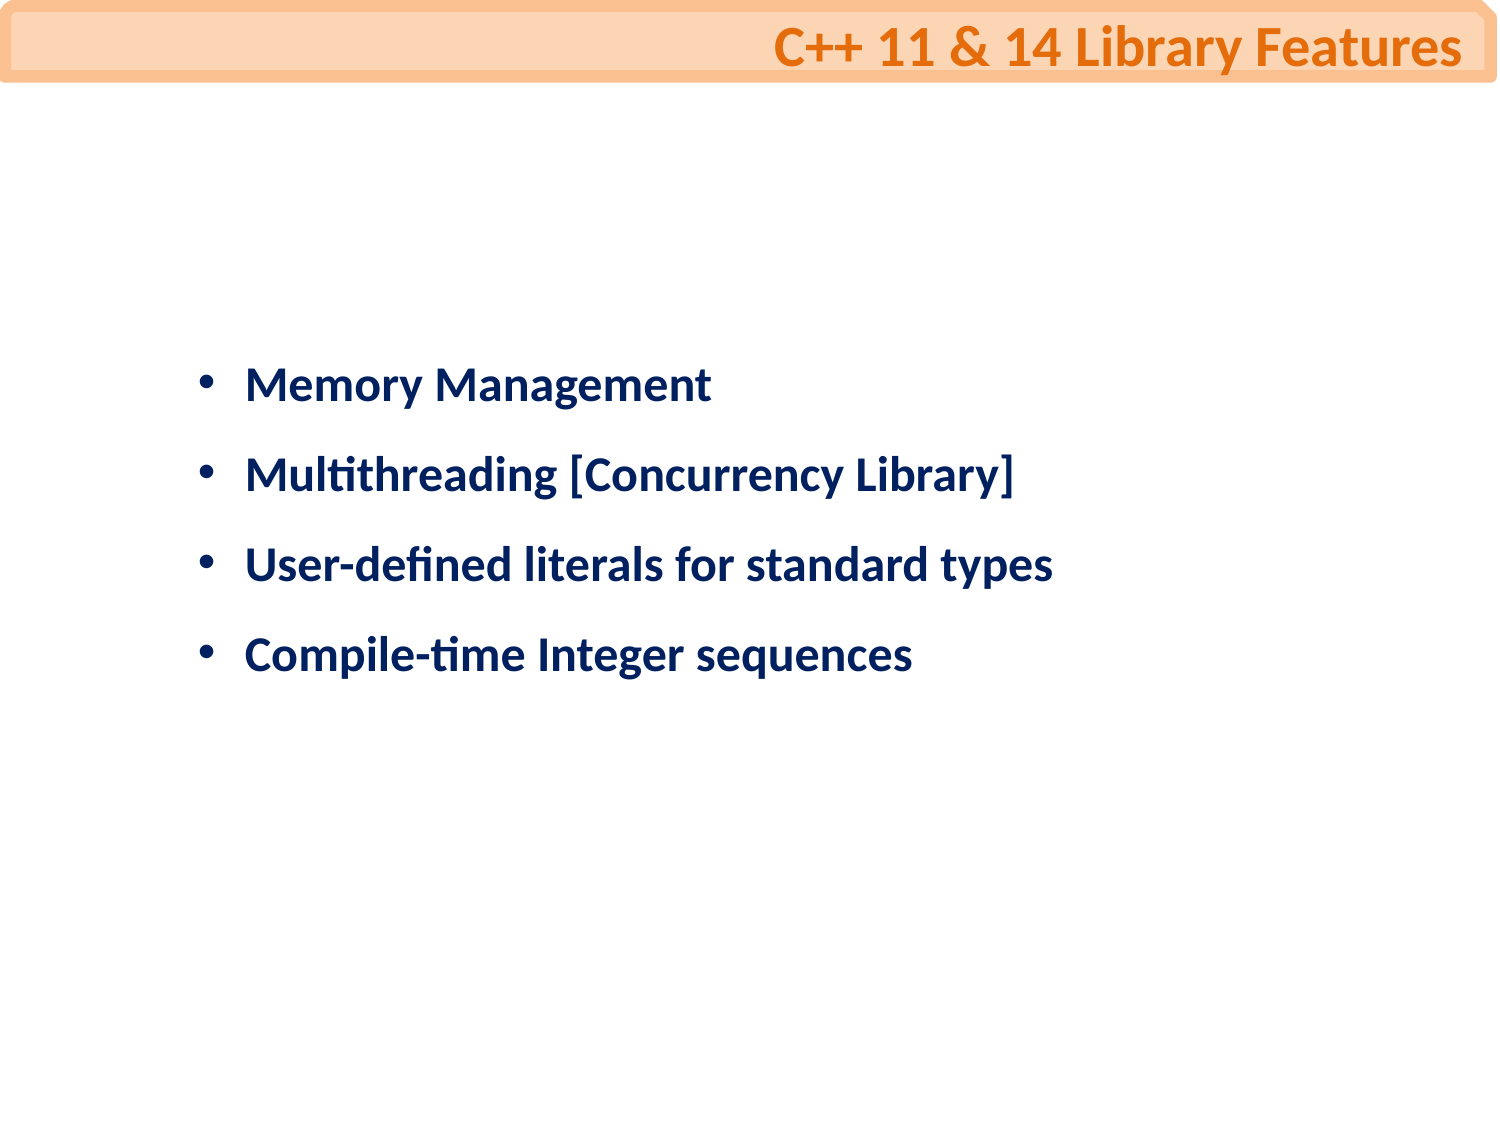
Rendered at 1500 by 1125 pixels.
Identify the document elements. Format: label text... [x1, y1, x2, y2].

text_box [4, 5, 1491, 80]
text_box Memory Management Multithreading [Concurrency Library] User-defined literals for standard types Compile-time Integer sequences [190, 314, 1328, 690]
